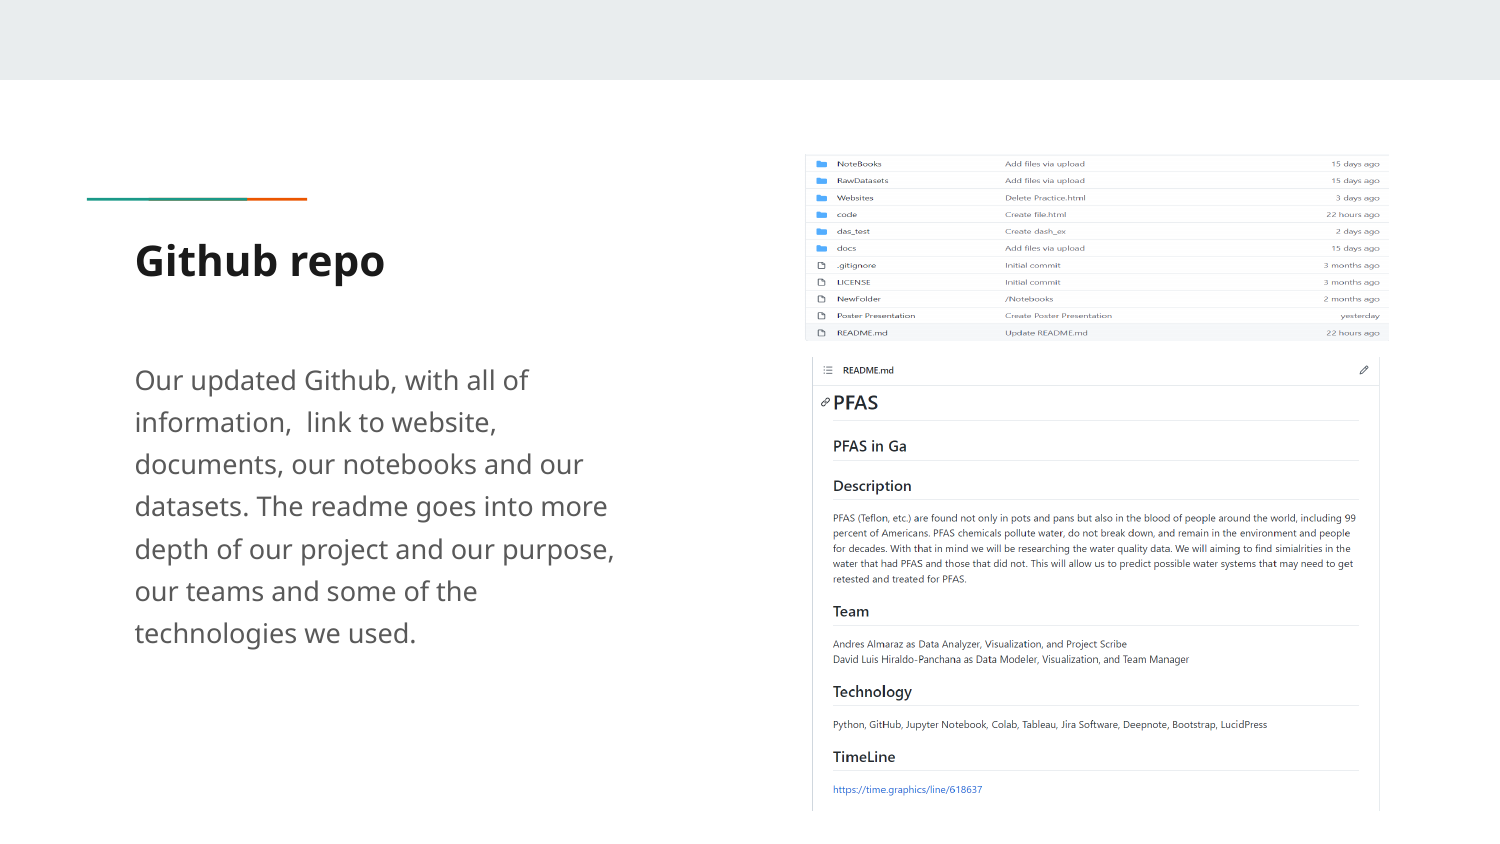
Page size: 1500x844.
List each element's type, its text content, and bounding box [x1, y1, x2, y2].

picture [804, 154, 1389, 342]
title Github repo [119, 216, 799, 305]
list Our updated Github, with all of information, link to website, documents, our notebooks and our datasets. The readme goes into more depth of our project and our purpose, our teams and some of the technologies we used. [119, 341, 632, 712]
picture [811, 357, 1382, 811]
